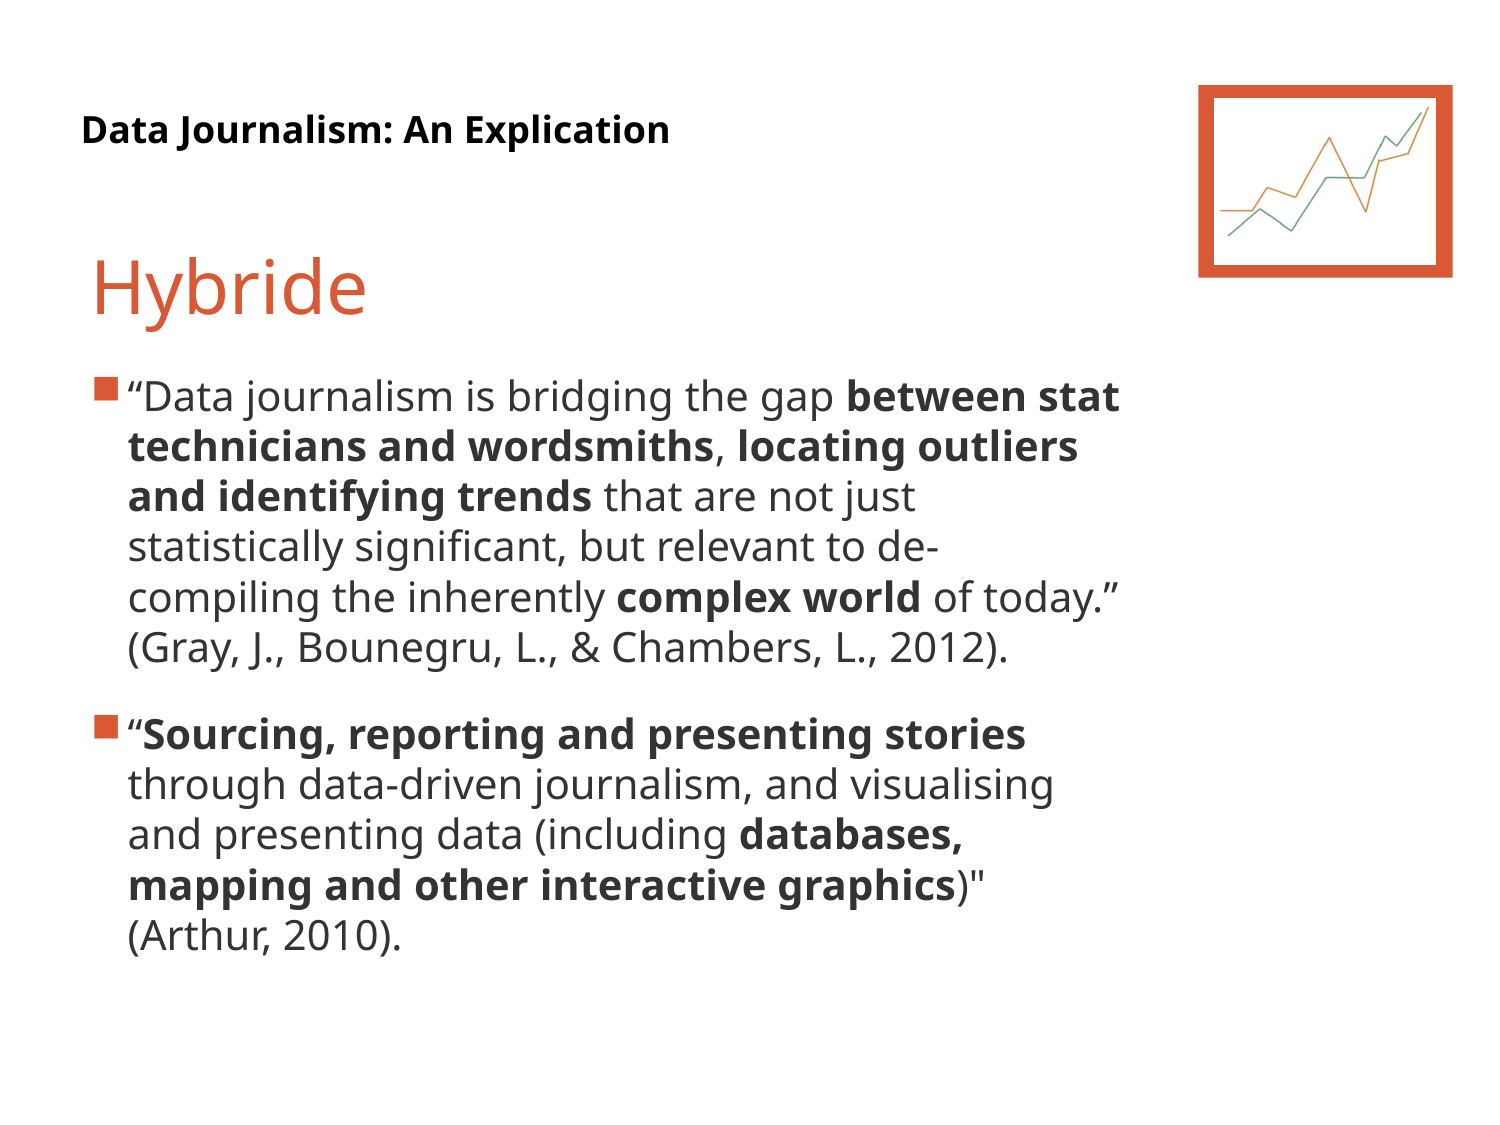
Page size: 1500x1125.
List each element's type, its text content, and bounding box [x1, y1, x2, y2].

title Hybride [75, 149, 1143, 338]
picture [1214, 98, 1436, 265]
list “Data journalism is bridging the gap between stat technicians and wordsmiths, locating outliers and identifying trends that are not just statistically significant, but relevant to de-compiling the inherently complex world of today.” (Gray, J., Bounegru, L., & Chambers, L., 2012). “Sourcing, reporting and presenting stories through data-driven journalism, and visualising and presenting data (including databases, mapping and other interactive graphics)" (Arthur, 2010). [75, 362, 1143, 1005]
